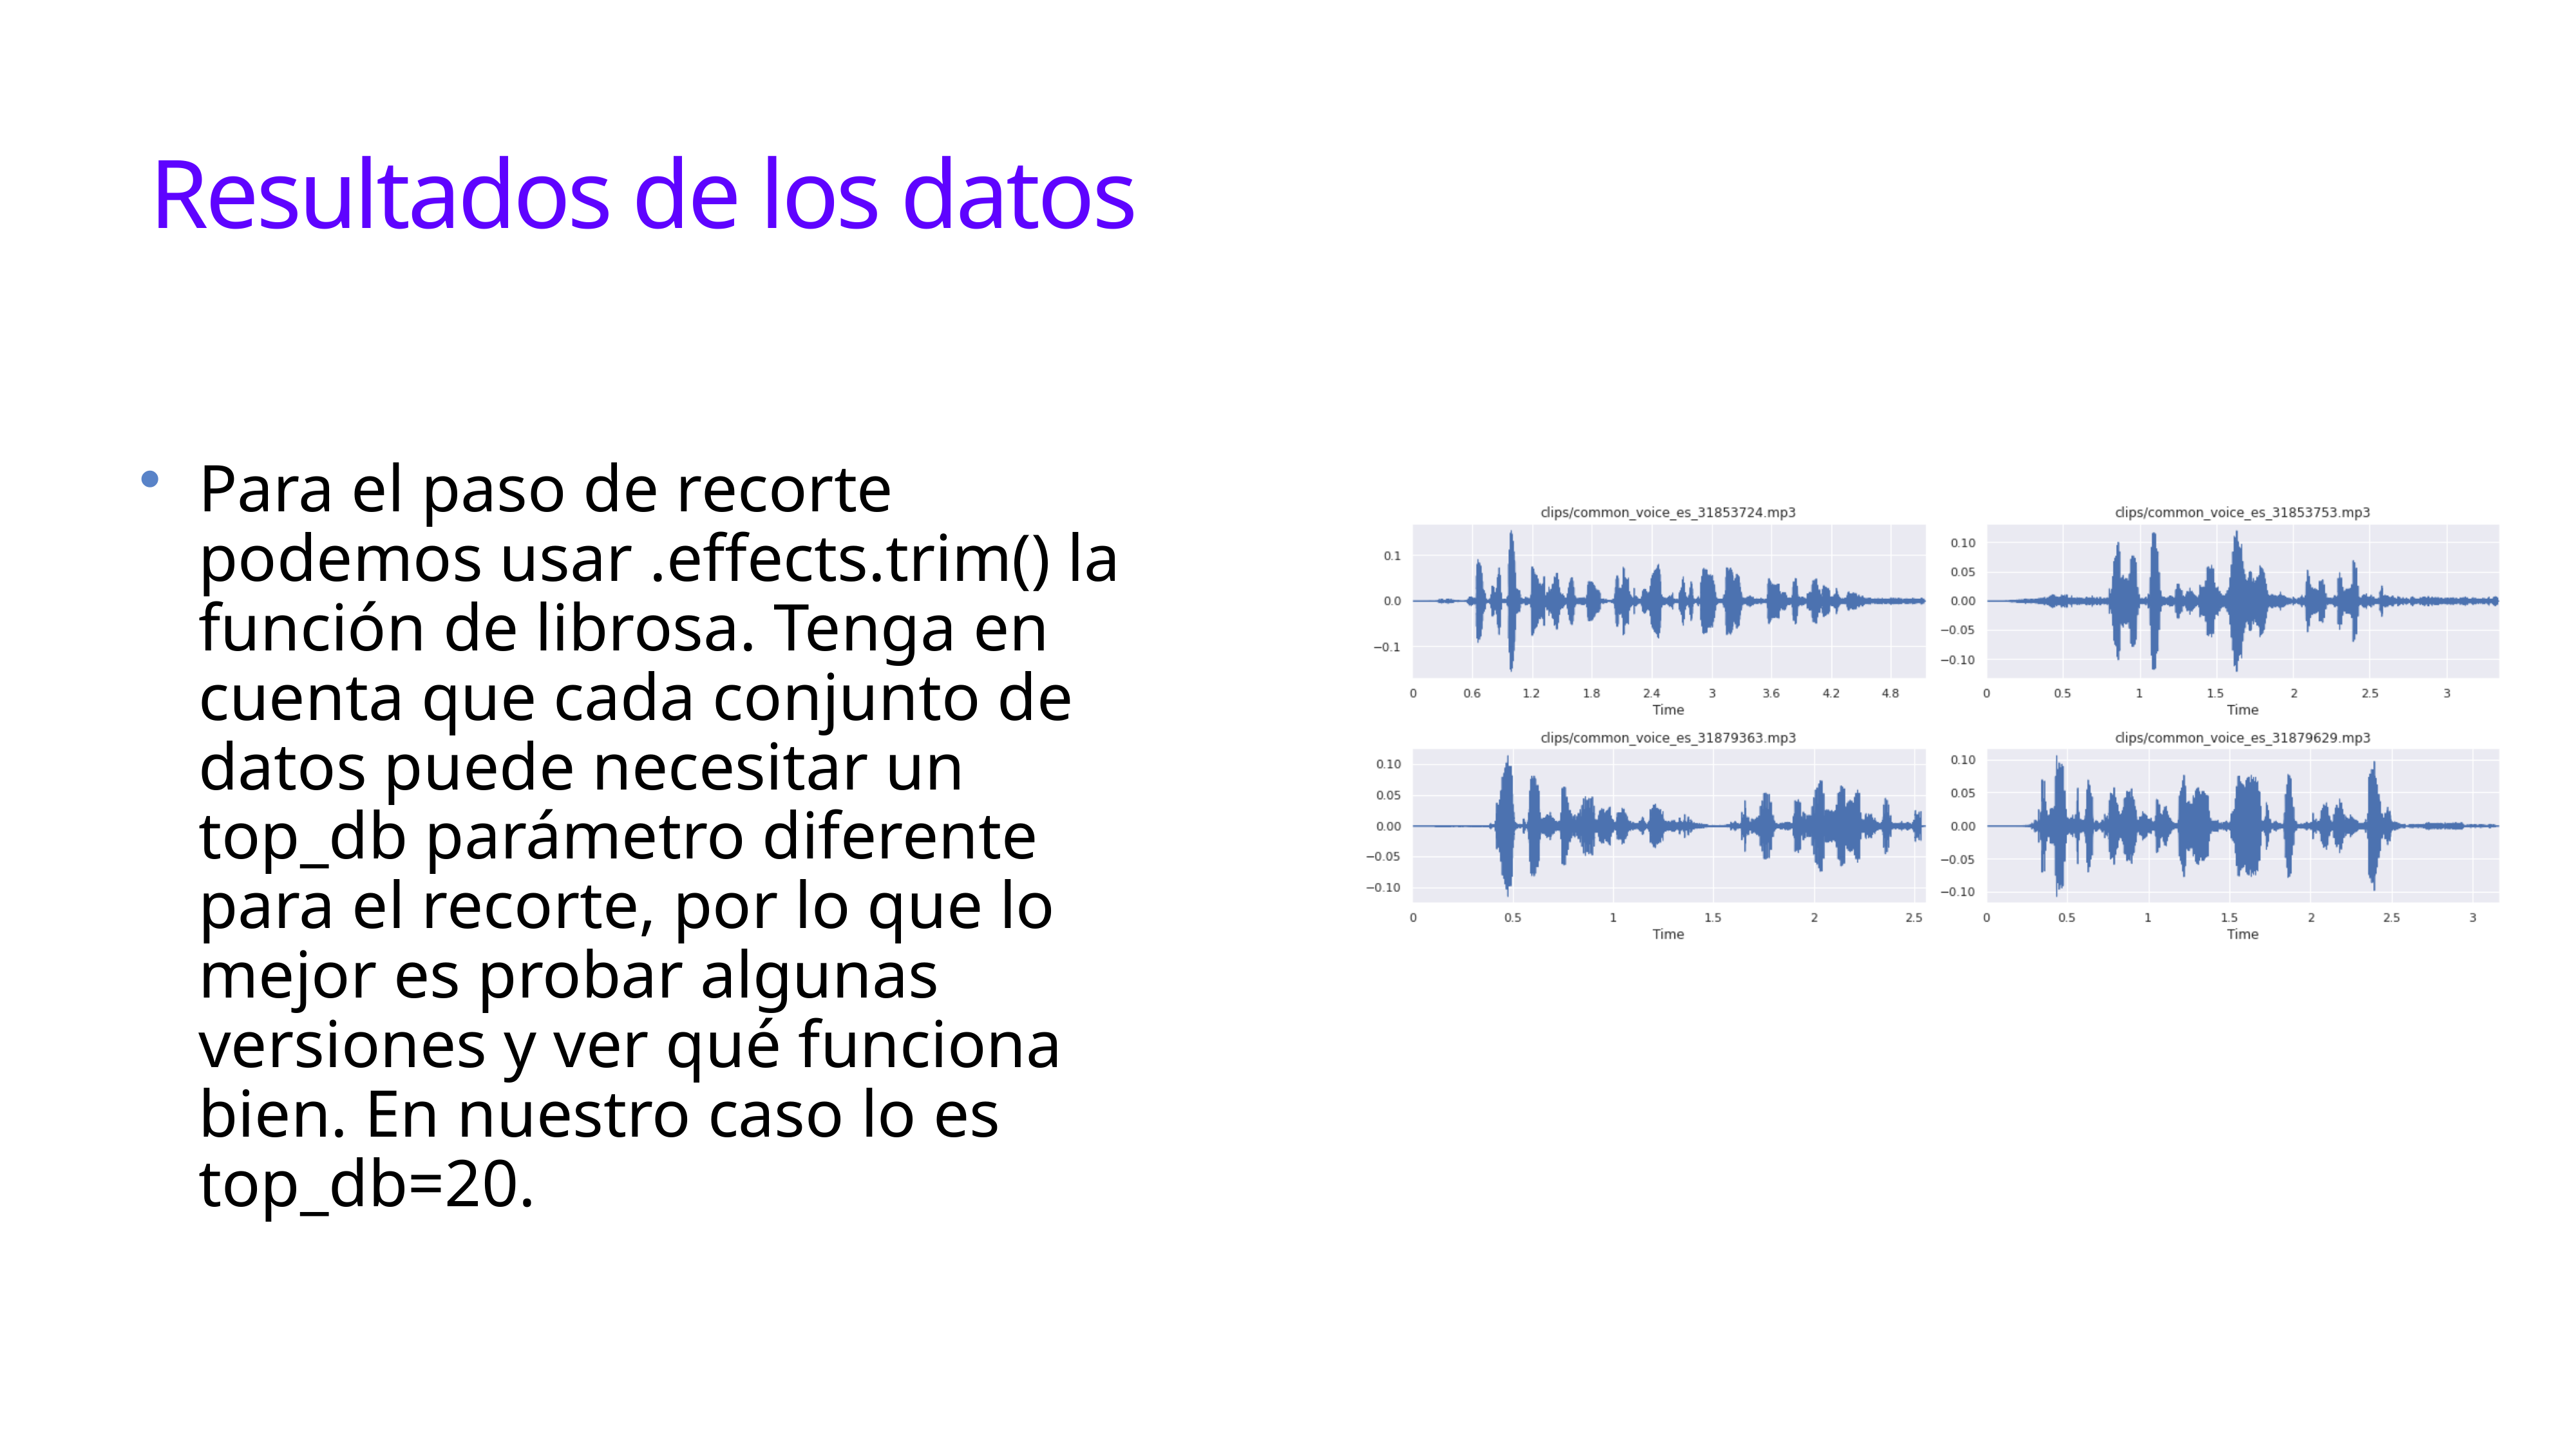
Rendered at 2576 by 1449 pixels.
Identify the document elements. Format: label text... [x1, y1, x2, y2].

picture [1358, 498, 2507, 950]
title Resultados de los datos [133, 88, 1155, 253]
list Para el paso de recorte podemos usar .effects.trim() la función de librosa. Tenga en cuenta que cada conjunto de datos puede necesitar un top_db parámetro diferente para el recorte, por lo que lo mejor es probar algunas versiones y ver qué funciona bien. En nuestro caso lo es top_db=20. [133, 450, 1155, 1342]
